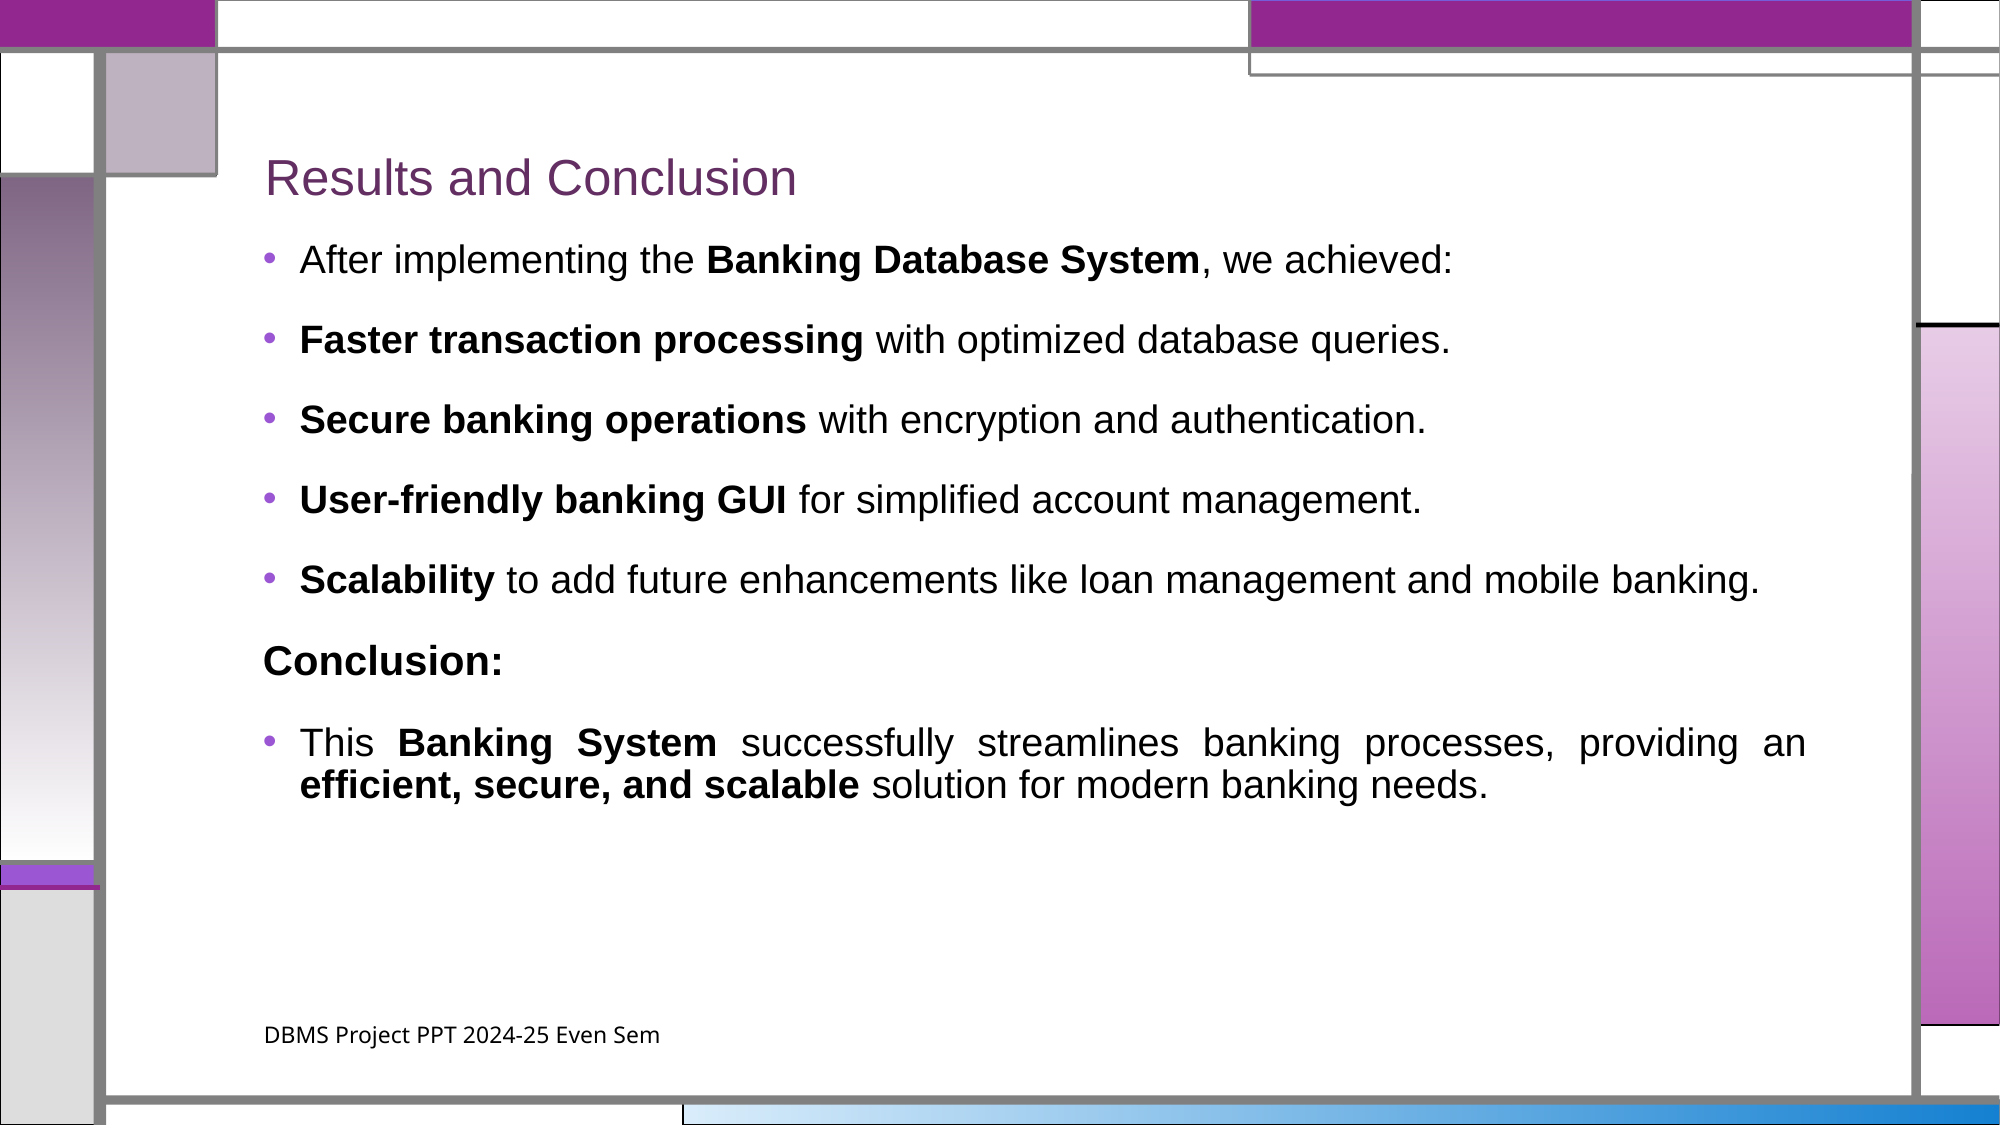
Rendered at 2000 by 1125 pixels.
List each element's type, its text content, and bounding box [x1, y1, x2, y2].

footer DBMS Project PPT 2024-25 Even Sem [249, 1012, 1375, 1058]
title Results and Conclusion [249, 87, 1825, 275]
list After implementing the Banking Database System, we achieved: Faster transaction processing with optimized database queries. Secure banking operations with encryption and authentication. User-friendly banking GUI for simplified account management. Scalability to add future enhancements like loan management and mobile banking. Conclusion: This Banking System successfully streamlines banking processes, providing an efficient, secure, and scalable solution for modern banking needs. [247, 149, 1823, 837]
